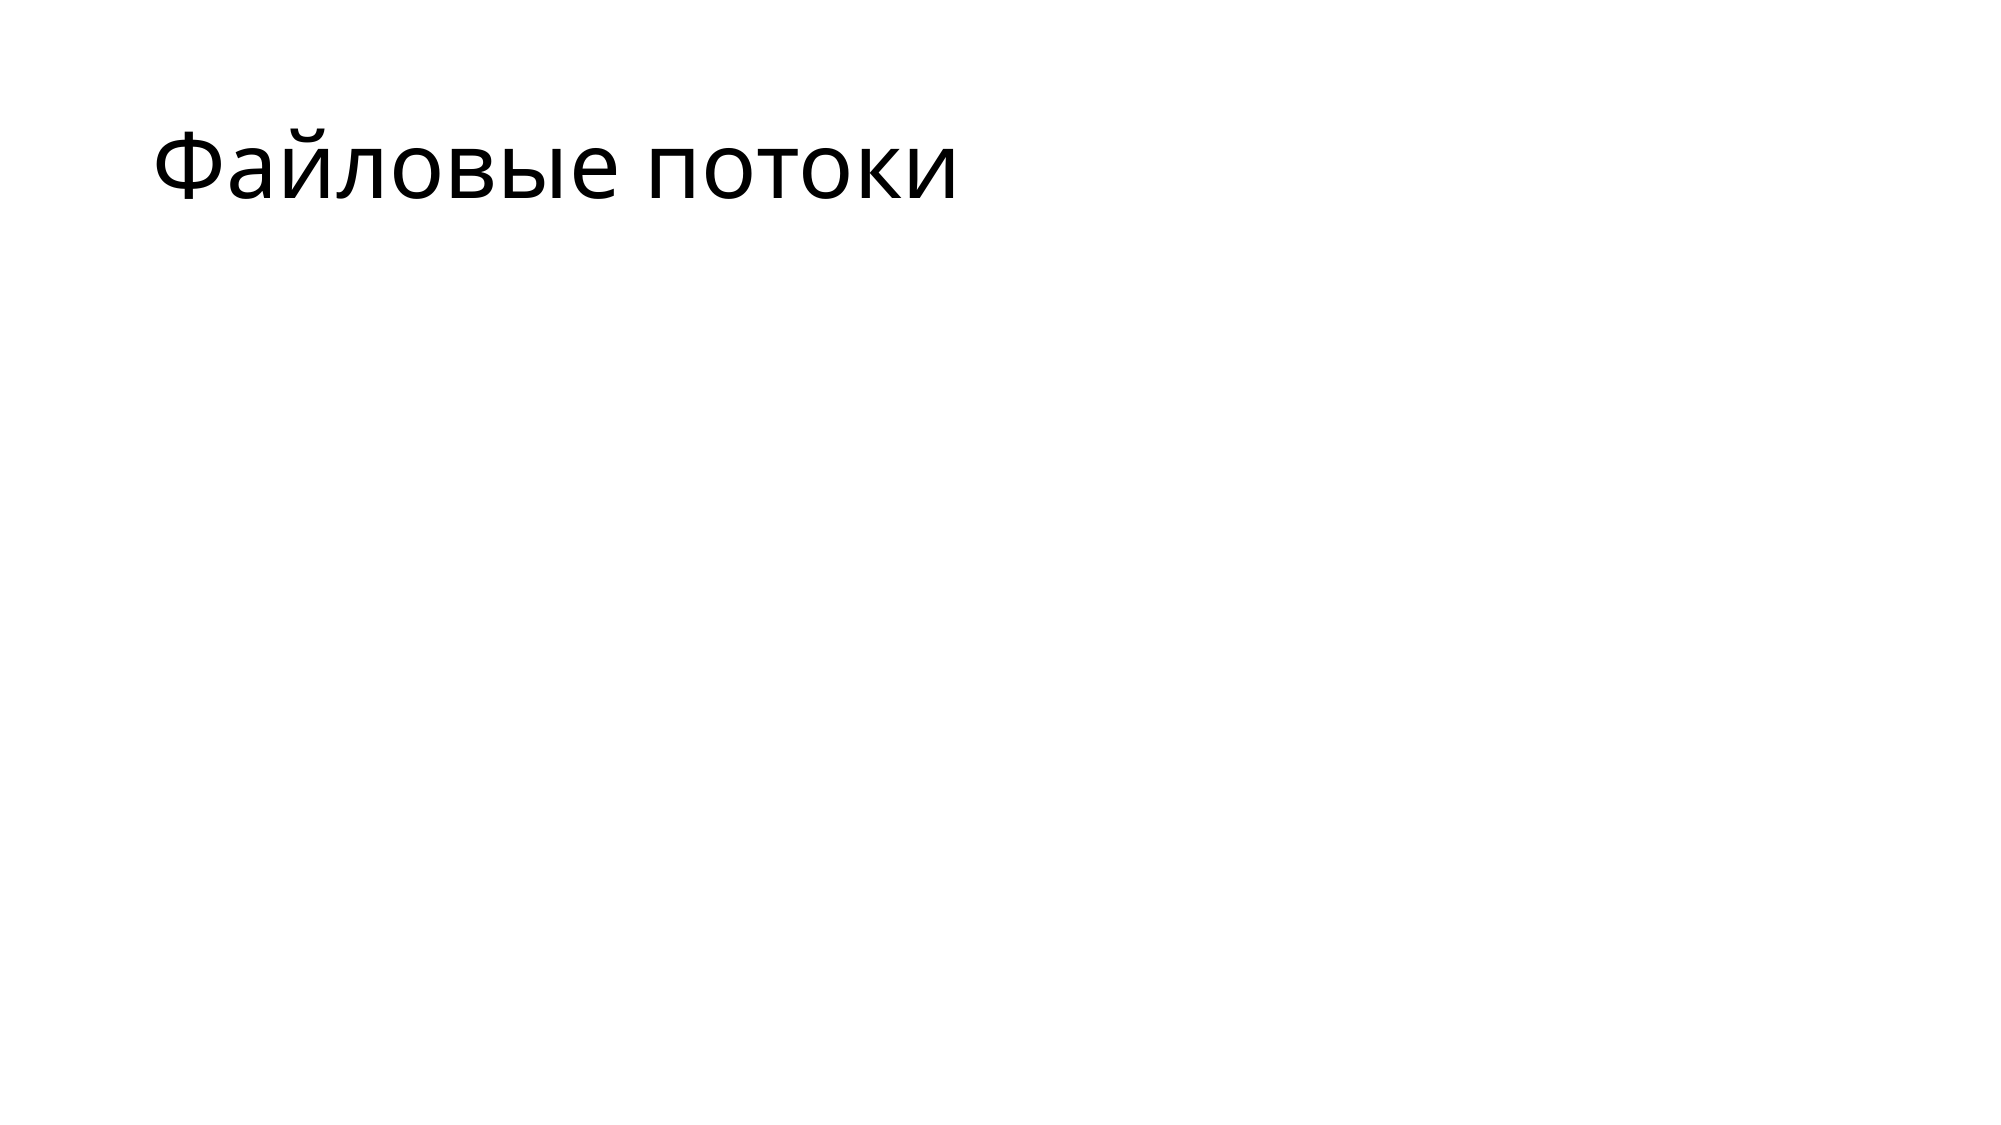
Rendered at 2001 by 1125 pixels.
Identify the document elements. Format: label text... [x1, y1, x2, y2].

title Файловые потоки [137, 59, 1863, 278]
